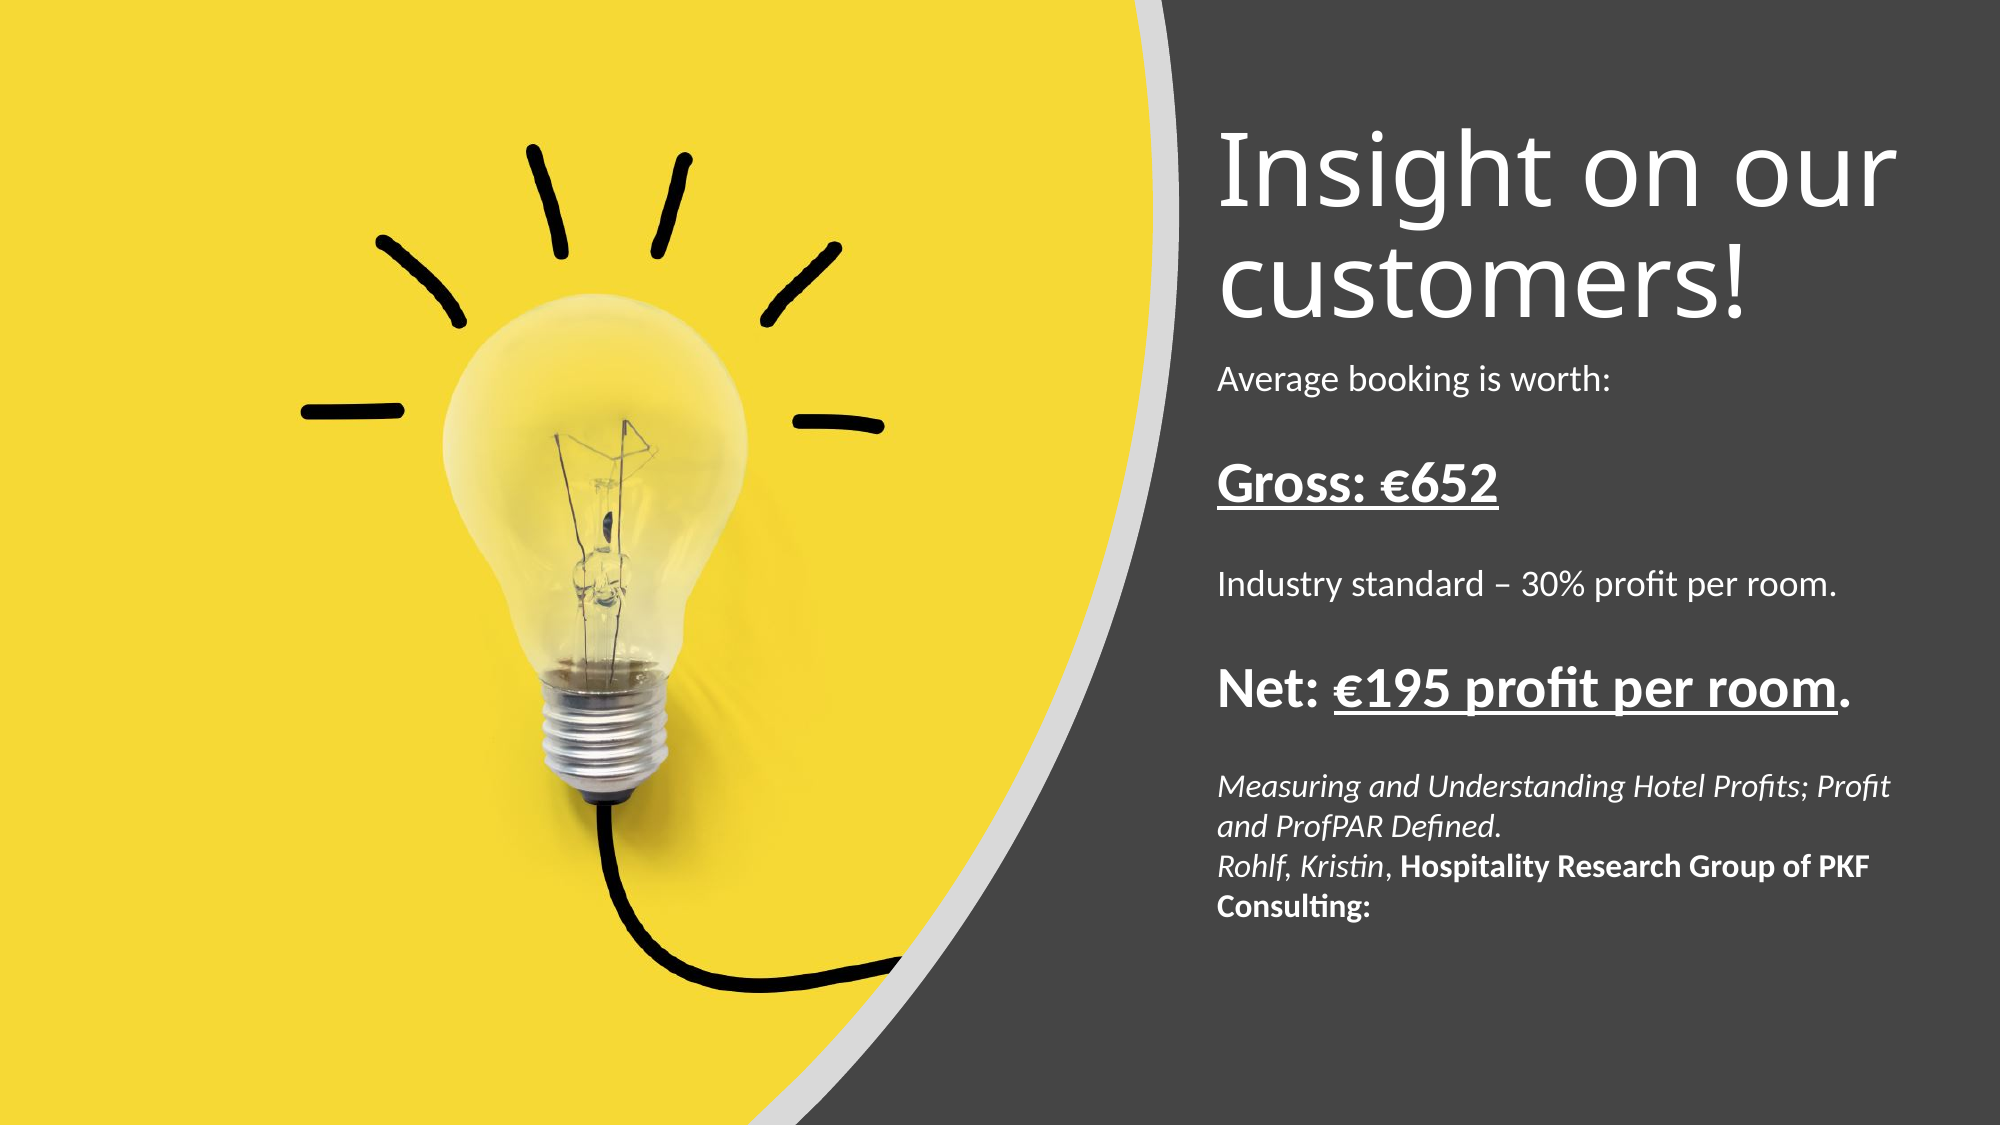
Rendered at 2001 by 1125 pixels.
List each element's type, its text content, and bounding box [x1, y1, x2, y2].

text_box Average booking is worth: Gross: €652 Industry standard – 30% profit per room. Net: €195 profit per room. Measuring and Understanding Hotel Profits; Profit and ProfPAR Defined. Rohlf, Kristin, Hospitality Research Group of PKF Consulting: [1202, 346, 1922, 1017]
title Insight on our customers! [1202, 77, 1922, 346]
text_box [1153, 0, 1181, 476]
picture [0, 0, 1153, 1125]
